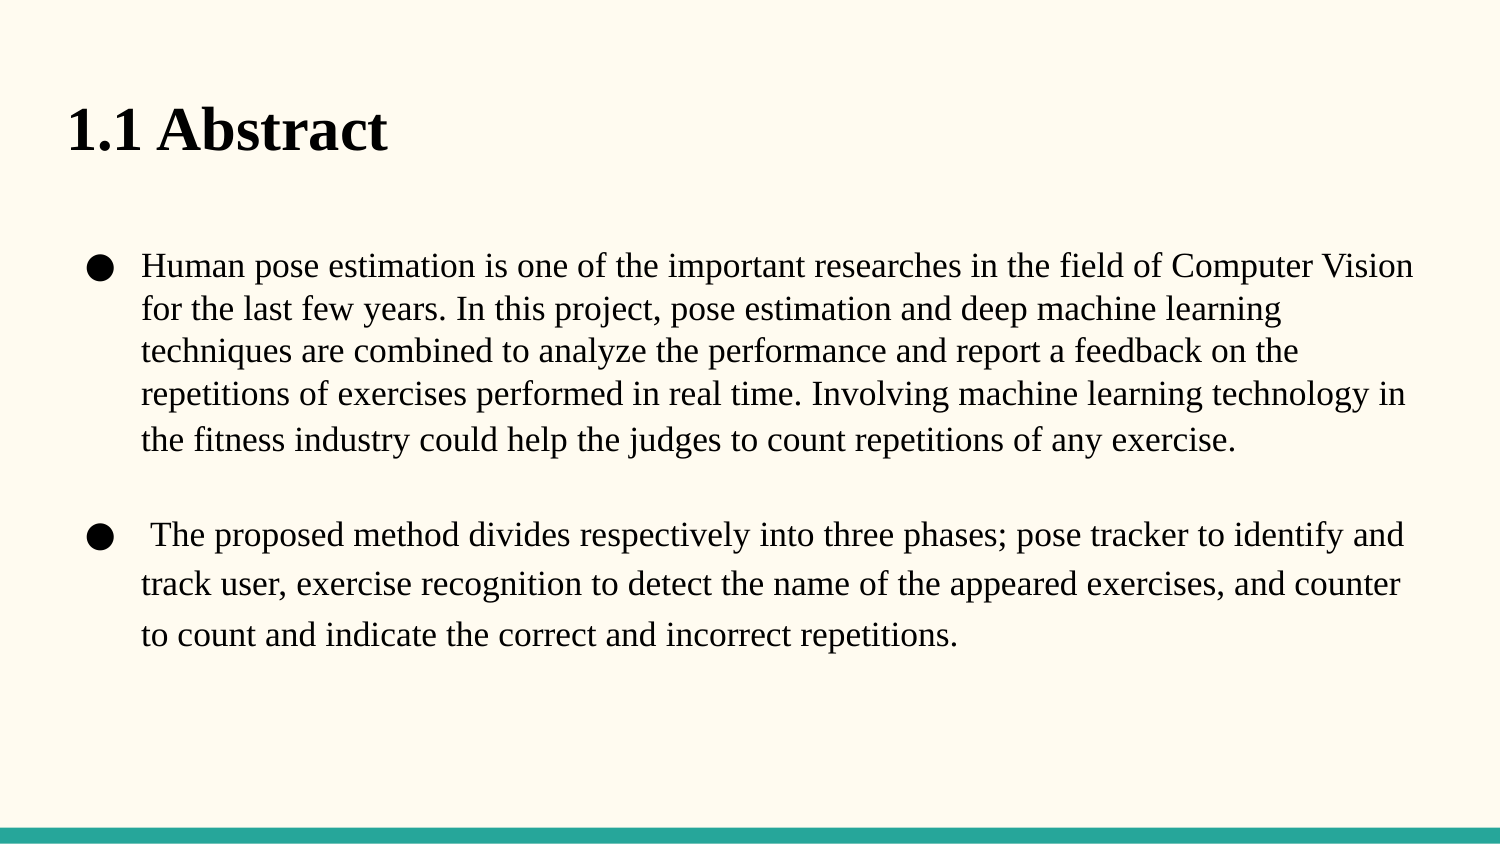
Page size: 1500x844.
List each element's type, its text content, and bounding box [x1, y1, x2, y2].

text_box 1.1 Abstract [51, 72, 1449, 174]
text_box Human pose estimation is one of the important researches in the field of Computer Vision for the last few years. In this project, pose estimation and deep machine learning techniques are combined to analyze the performance and report a feedback on the repetitions of exercises performed in real time. Involving machine learning technology in the fitness industry could help the judges to count repetitions of any exercise. The proposed method divides respectively into three phases; pose tracker to identify and track user, exercise recognition to detect the name of the appeared exercises, and counter to count and indicate the correct and incorrect repetitions. [51, 192, 1449, 750]
